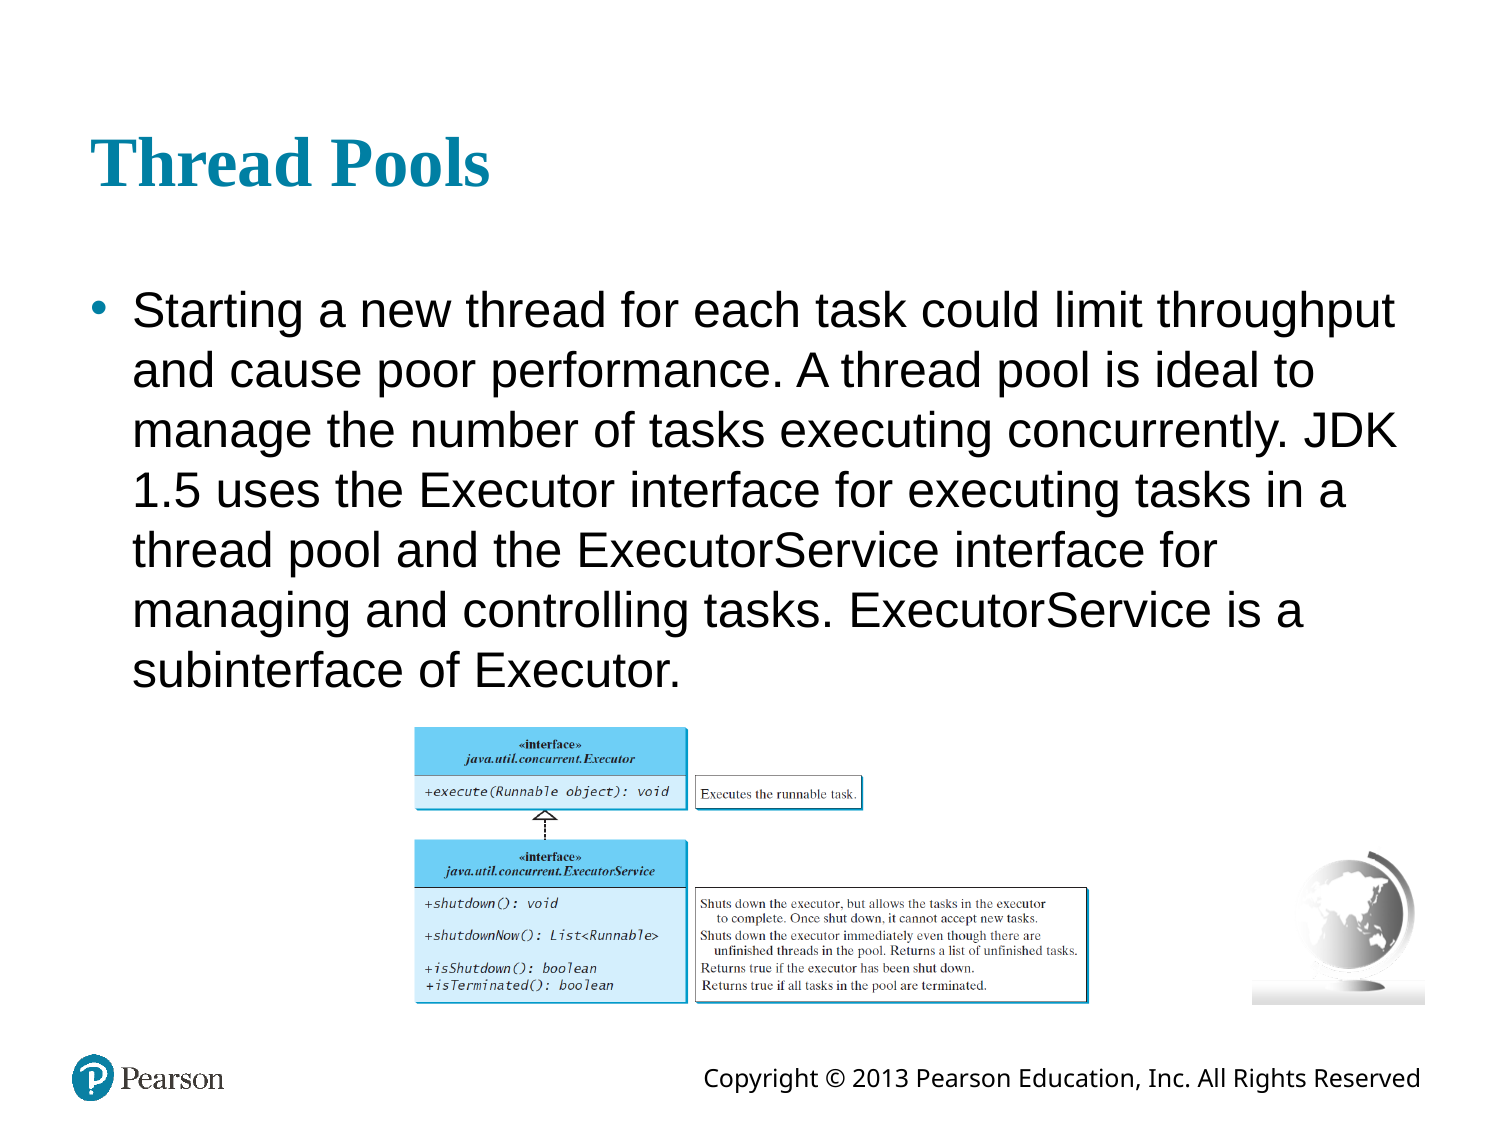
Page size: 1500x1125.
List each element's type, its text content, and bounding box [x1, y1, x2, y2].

list Starting a new thread for each task could limit throughput and cause poor performance. A thread pool is ideal to manage the number of tasks executing concurrently. JDK 1.5 uses the Executor interface for executing tasks in a thread pool and the ExecutorService interface for managing and controlling tasks. ExecutorService is a subinterface of Executor. [75, 262, 1425, 688]
title Thread Pools [75, 35, 1425, 216]
picture [81, 1063, 106, 1088]
picture [1252, 846, 1425, 1005]
picture [72, 1054, 88, 1070]
picture [72, 1088, 82, 1101]
picture [412, 724, 1094, 1008]
picture [99, 1054, 224, 1101]
